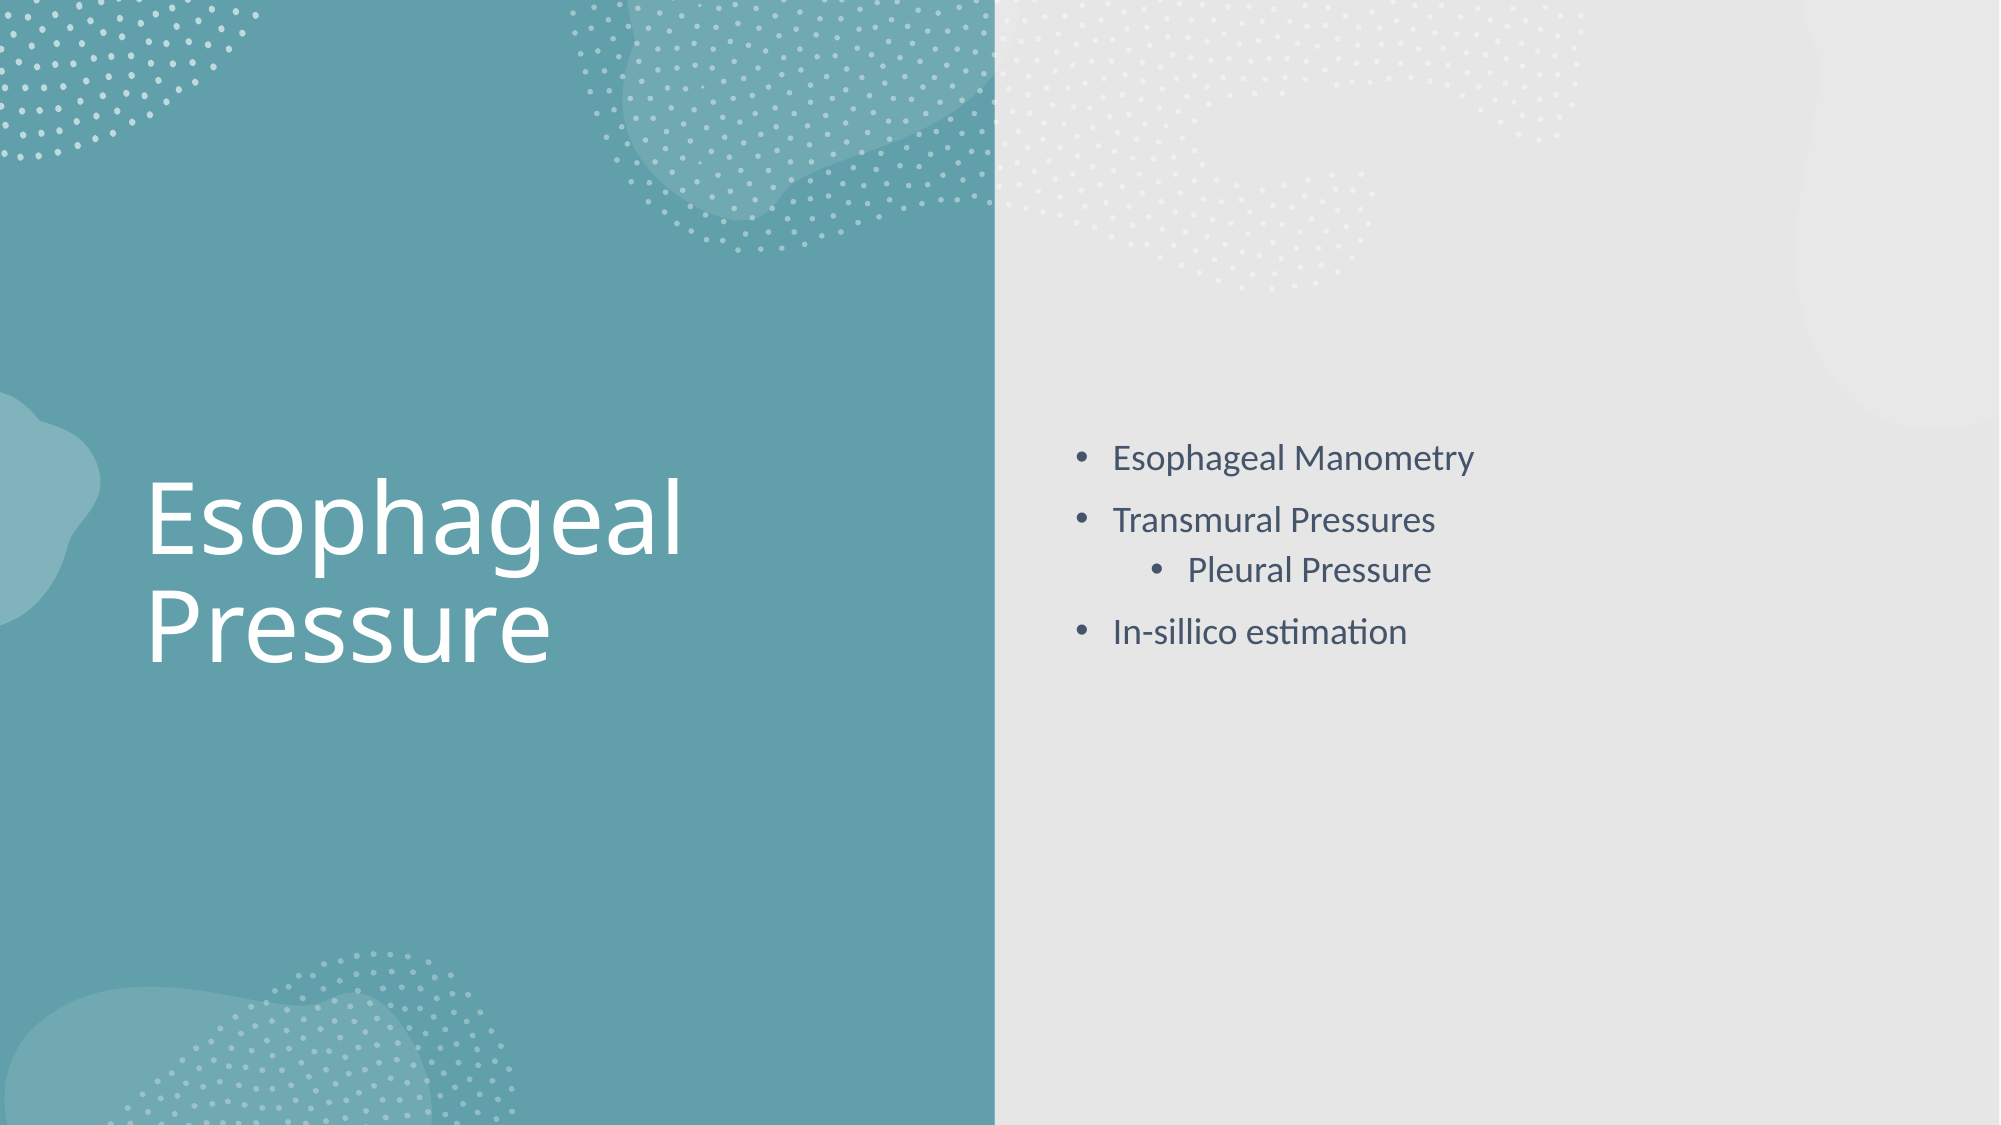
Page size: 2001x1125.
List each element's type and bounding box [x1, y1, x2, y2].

text_box [0, 0, 2000, 1125]
